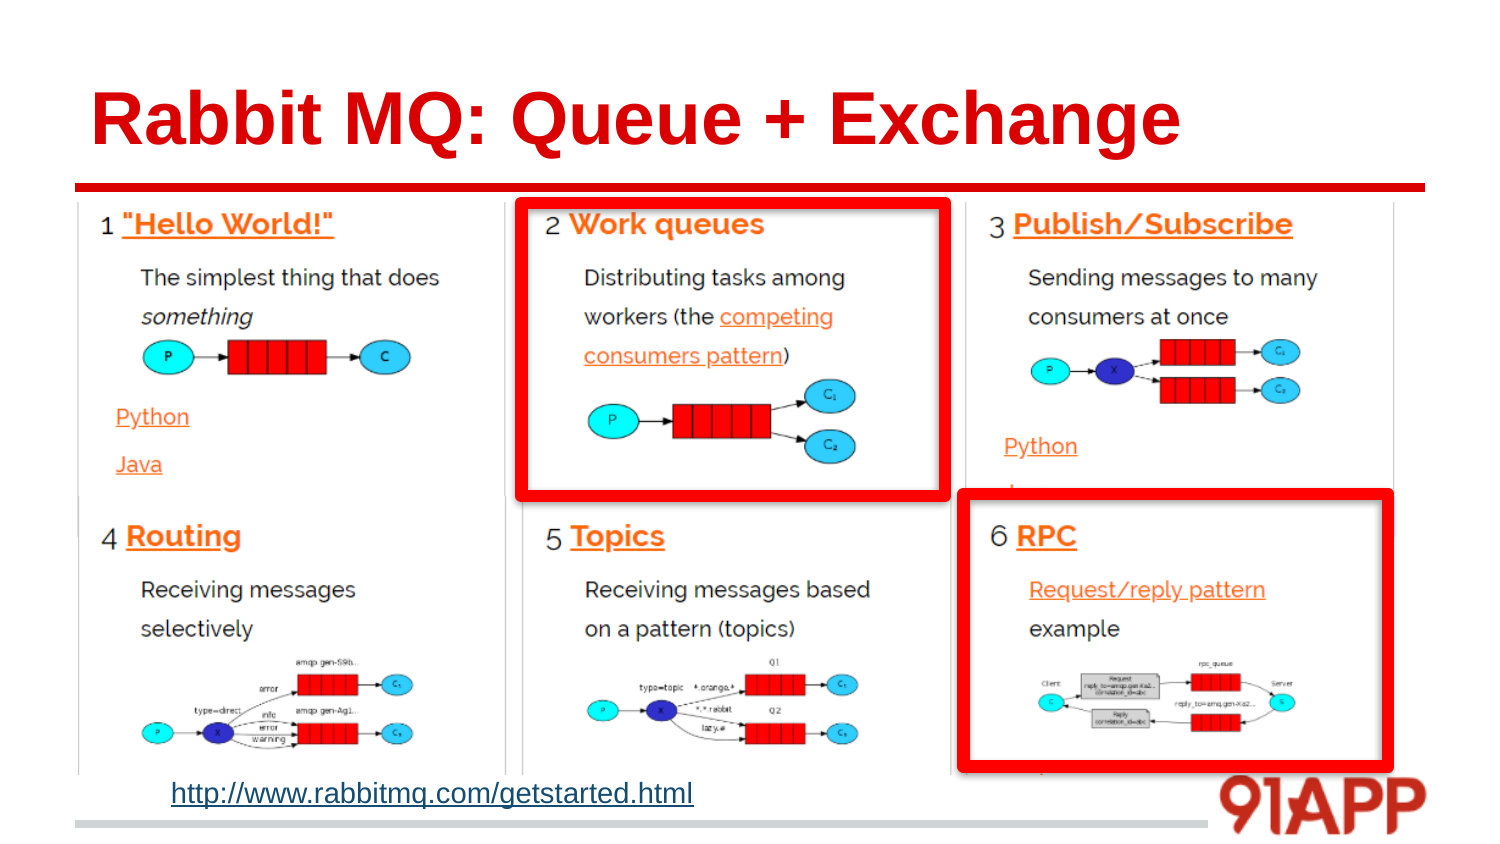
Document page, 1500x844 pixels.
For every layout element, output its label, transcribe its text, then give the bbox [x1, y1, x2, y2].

text_box http://www.rabbitmq.com/getstarted.html [156, 783, 709, 844]
picture [58, 202, 1433, 844]
title Rabbit MQ: Queue + Exchange [75, 33, 1425, 175]
